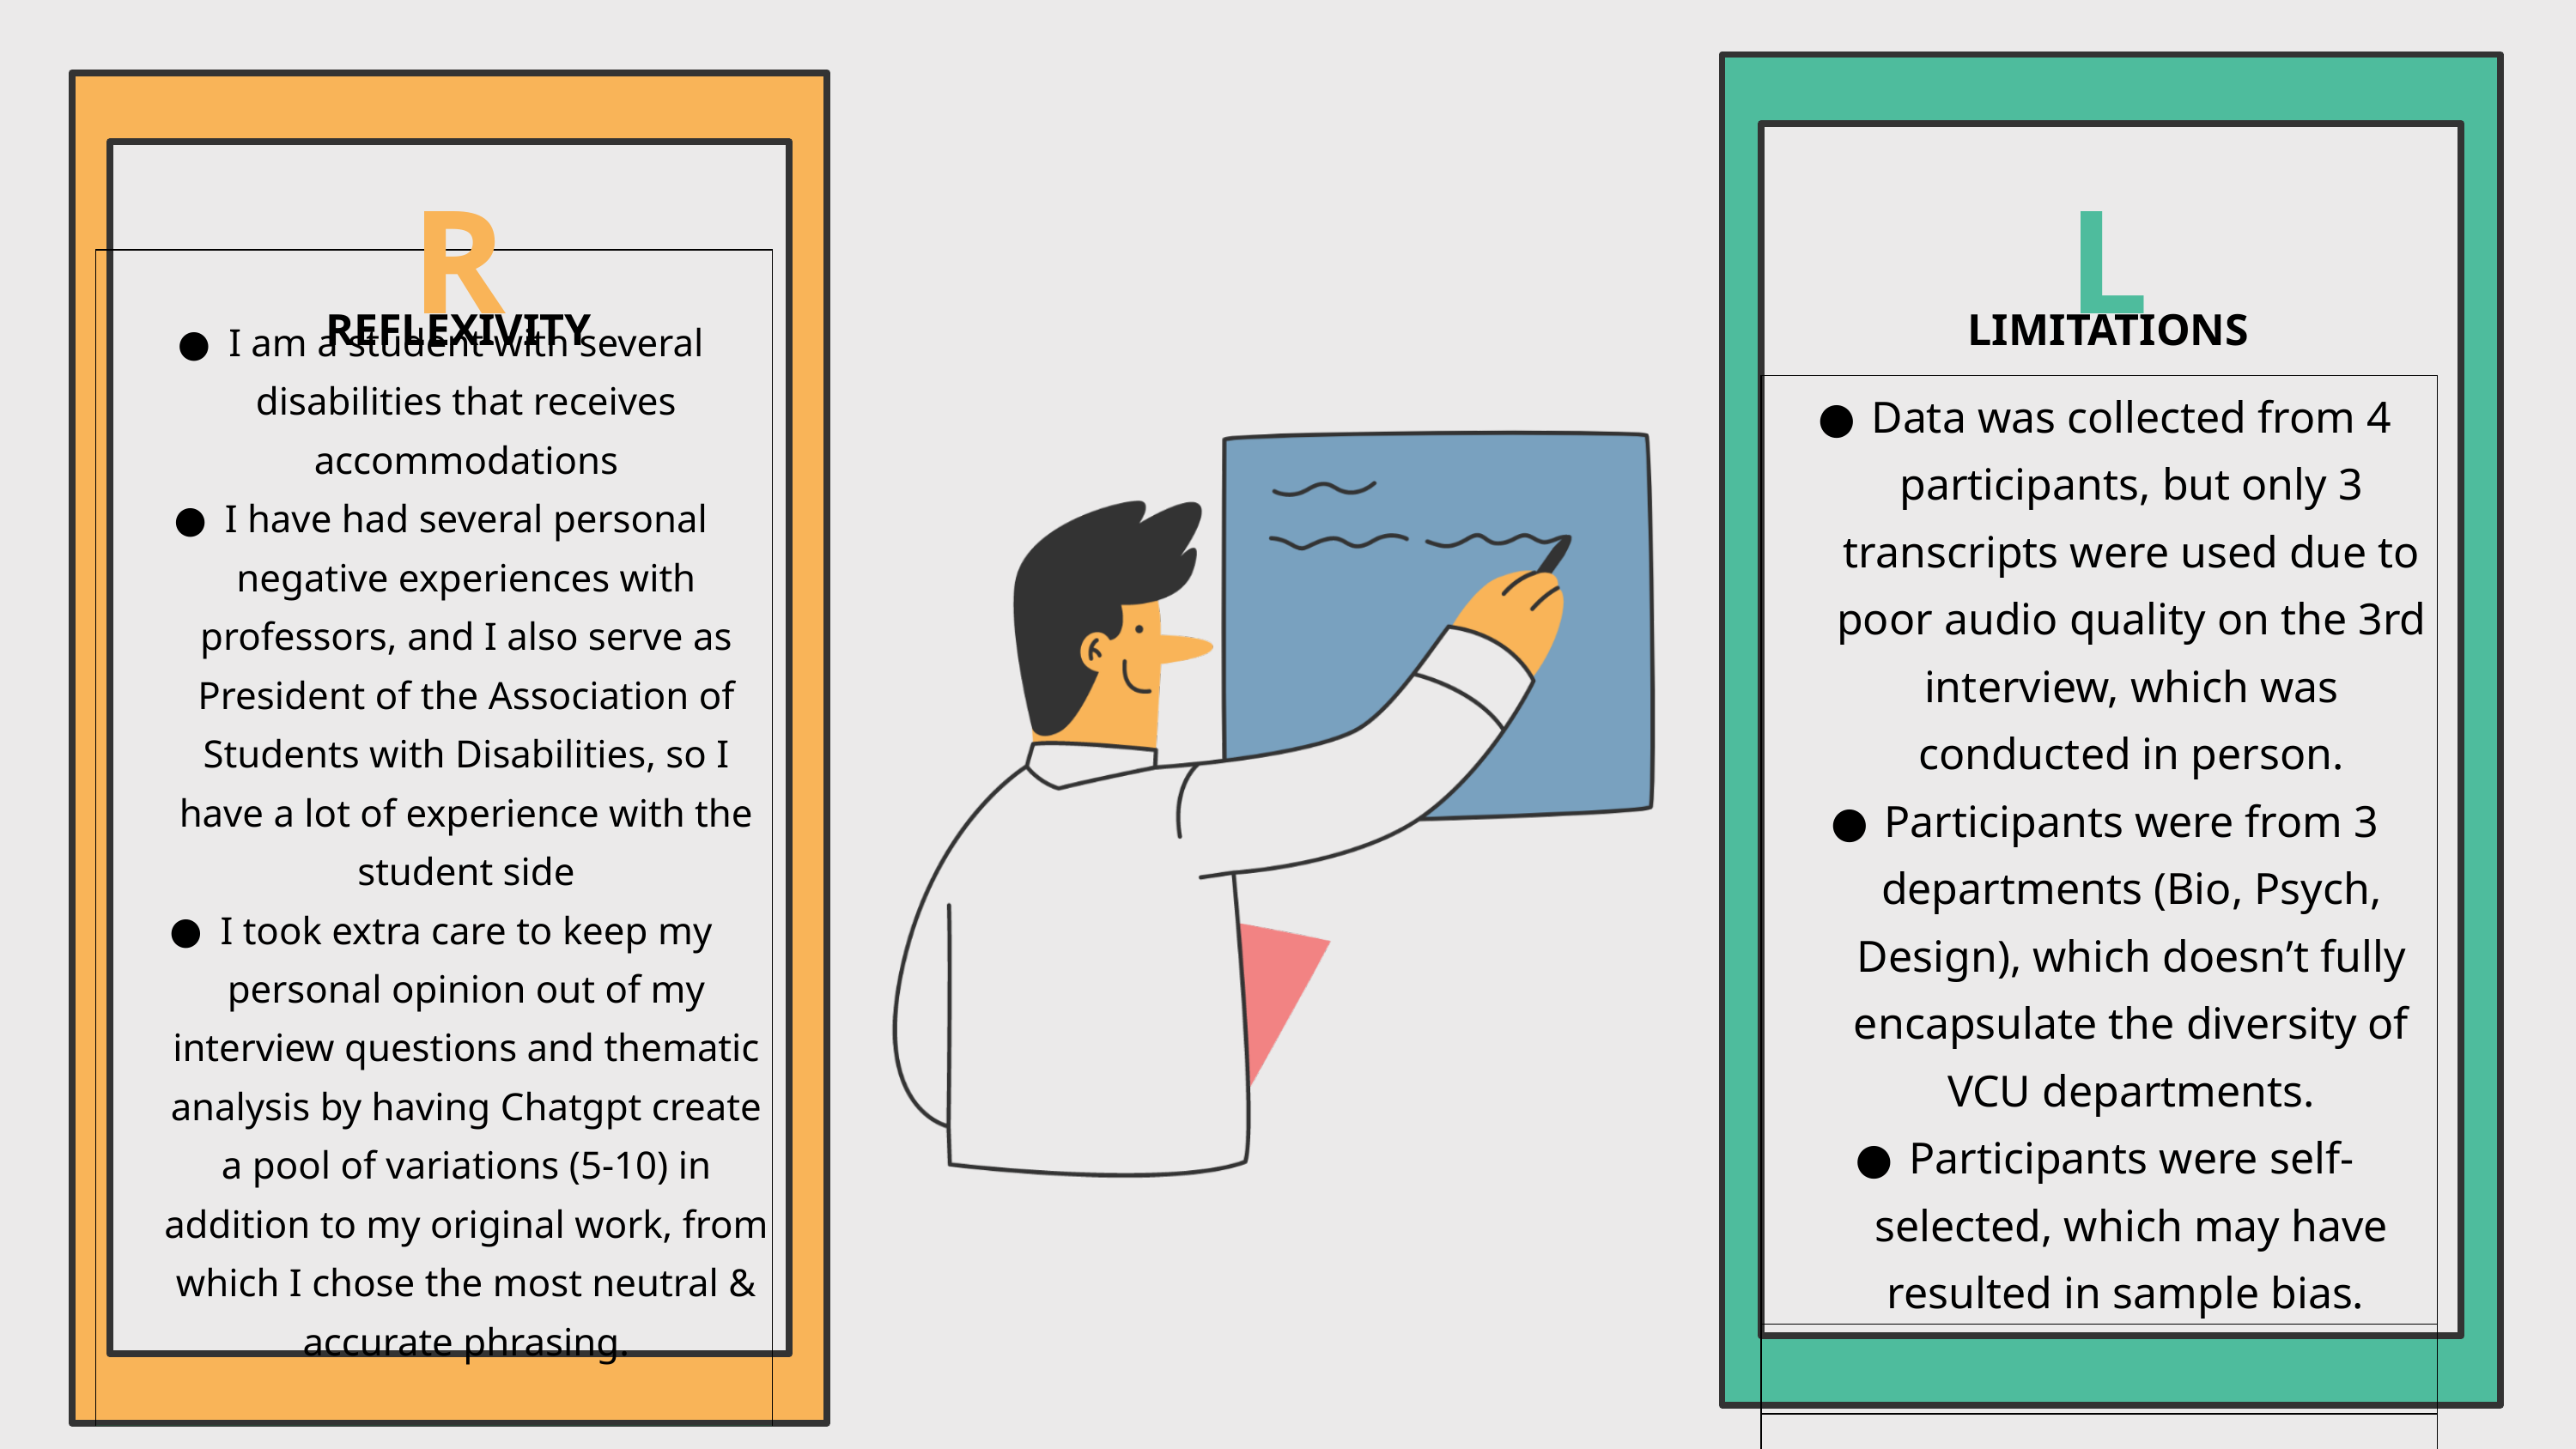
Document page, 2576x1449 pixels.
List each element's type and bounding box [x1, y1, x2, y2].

text_box [71, 21, 828, 1424]
text_box [1722, 3, 2501, 1406]
table_cell [1762, 1415, 2437, 1449]
picture [880, 429, 1670, 1184]
